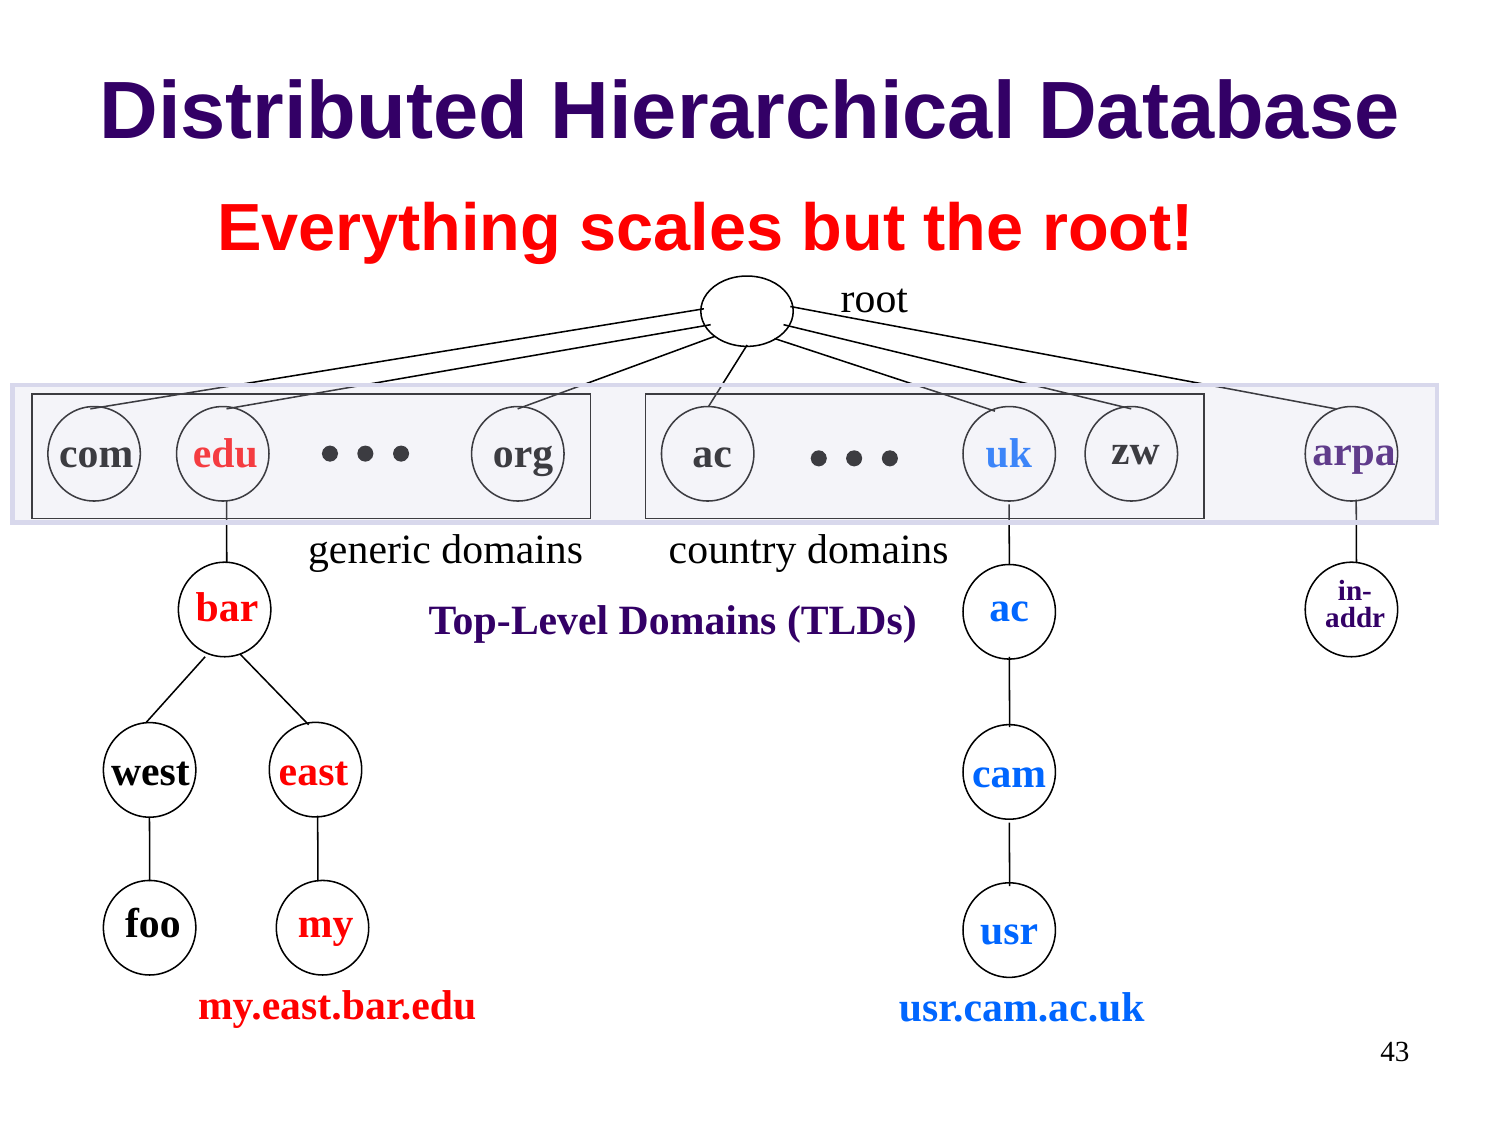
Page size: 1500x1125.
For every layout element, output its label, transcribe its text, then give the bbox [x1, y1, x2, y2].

text_box root [825, 272, 924, 328]
text_box east [263, 736, 364, 801]
slide_number 43 [1074, 1024, 1426, 1101]
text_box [811, 450, 898, 466]
text_box [974, 961, 1045, 972]
text_box [196, 562, 253, 572]
text_box [187, 638, 262, 657]
text_box ac [974, 572, 1044, 638]
text_box [963, 580, 1056, 660]
text_box generic domains [293, 523, 599, 580]
text_box [978, 882, 1041, 895]
text_box [297, 880, 348, 888]
text_box [975, 804, 1044, 820]
text_box bar [180, 572, 274, 638]
text_box [12, 385, 1438, 523]
text_box west [96, 736, 206, 801]
text_box [284, 954, 361, 970]
text_box [283, 722, 348, 736]
text_box in- addr [1310, 570, 1401, 641]
text_box foo [110, 888, 196, 954]
text_box [1317, 641, 1386, 657]
text_box Top-Level Domains (TLDs) [413, 585, 933, 650]
text_box [103, 903, 110, 952]
text_box [280, 801, 351, 817]
text_box my [283, 888, 369, 954]
text_box [1305, 588, 1310, 631]
text_box Everything scales but the root! [88, 176, 1324, 272]
text_box my.east.bar.edu [183, 970, 492, 1035]
text_box usr [965, 895, 1054, 961]
text_box [114, 801, 185, 818]
text_box [1326, 562, 1377, 570]
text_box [322, 446, 409, 462]
text_box [117, 722, 182, 736]
text_box cam [957, 738, 1062, 804]
text_box usr.cam.ac.uk [884, 972, 1160, 1038]
text_box [977, 724, 1042, 738]
title Distributed Hierarchical Database [0, 20, 1500, 163]
text_box [700, 276, 794, 347]
text_box [276, 903, 283, 953]
text_box country domains [654, 523, 964, 580]
text_box [124, 880, 175, 888]
text_box [111, 954, 188, 976]
text_box [984, 564, 1035, 572]
